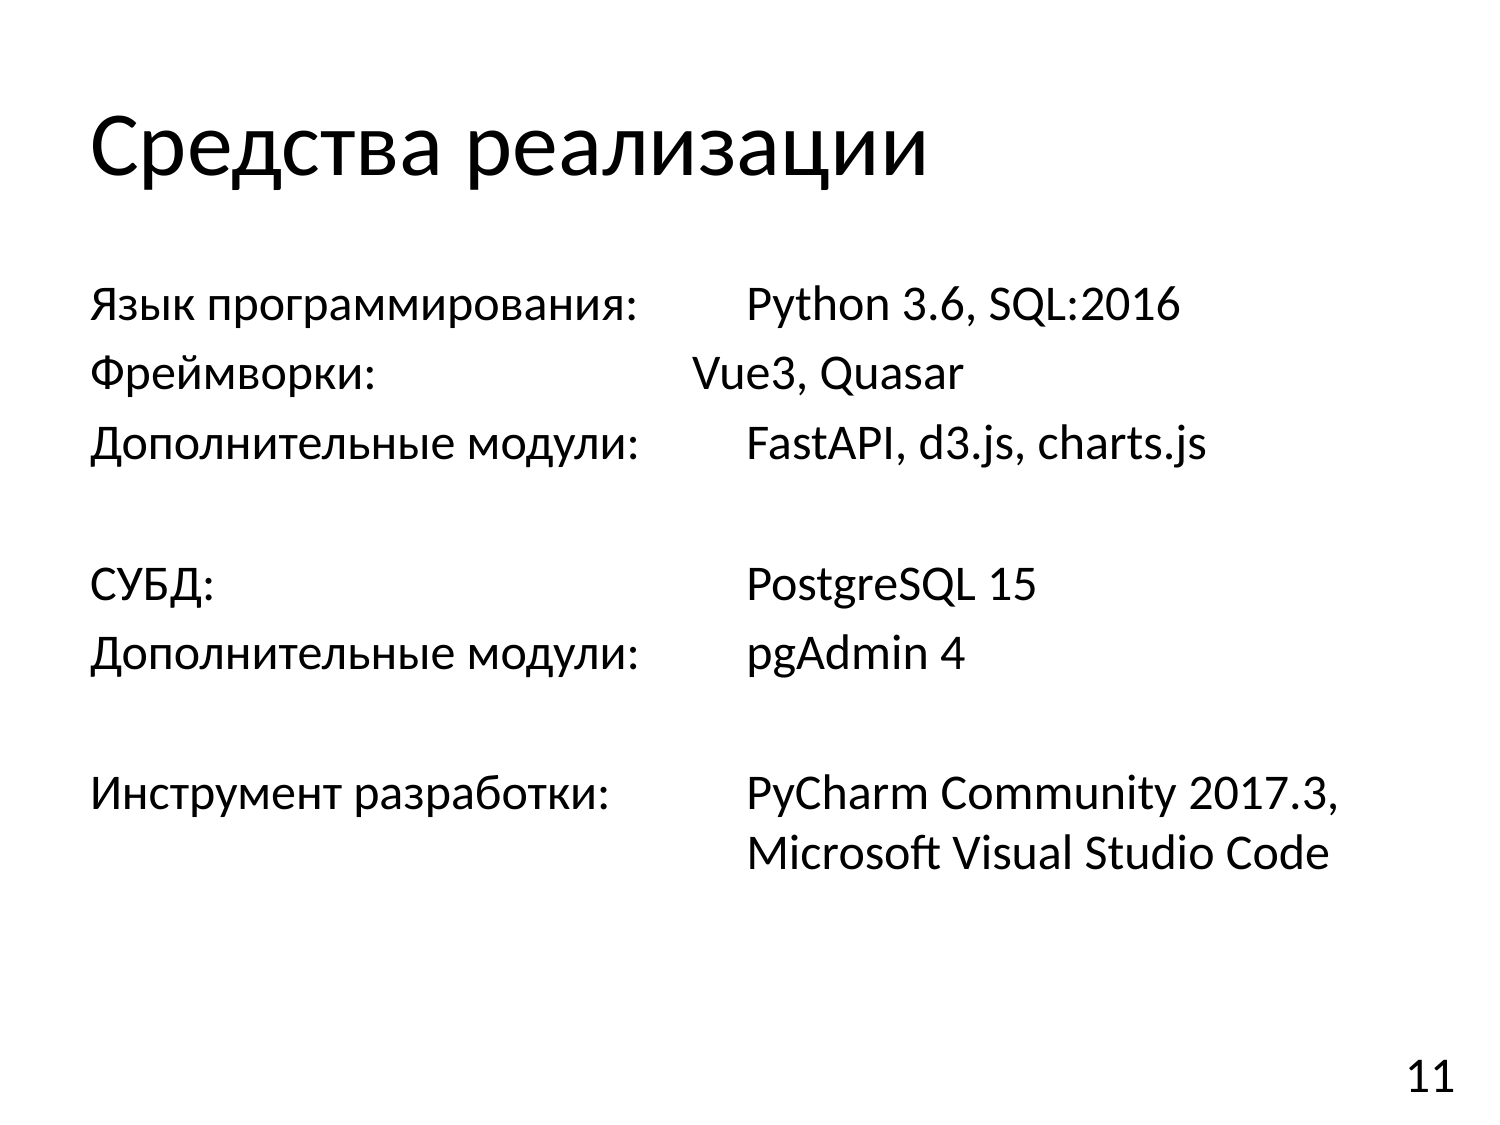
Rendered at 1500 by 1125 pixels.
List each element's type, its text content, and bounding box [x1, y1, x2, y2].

list Язык программирования: Python 3.6, SQL:2016 Фреймворки: Vue3, Quasar Дополнительные модули: FastAPI, d3.js, charts.js СУБД: PostgreSQL 15 Дополнительные модули: pgAdmin 4 Инструмент разработки: PyCharm Community 2017.3, Microsoft Visual Studio Code [75, 262, 1425, 1005]
slide_number 11 [1374, 1042, 1471, 1103]
title Средства реализации [75, 45, 1425, 233]
